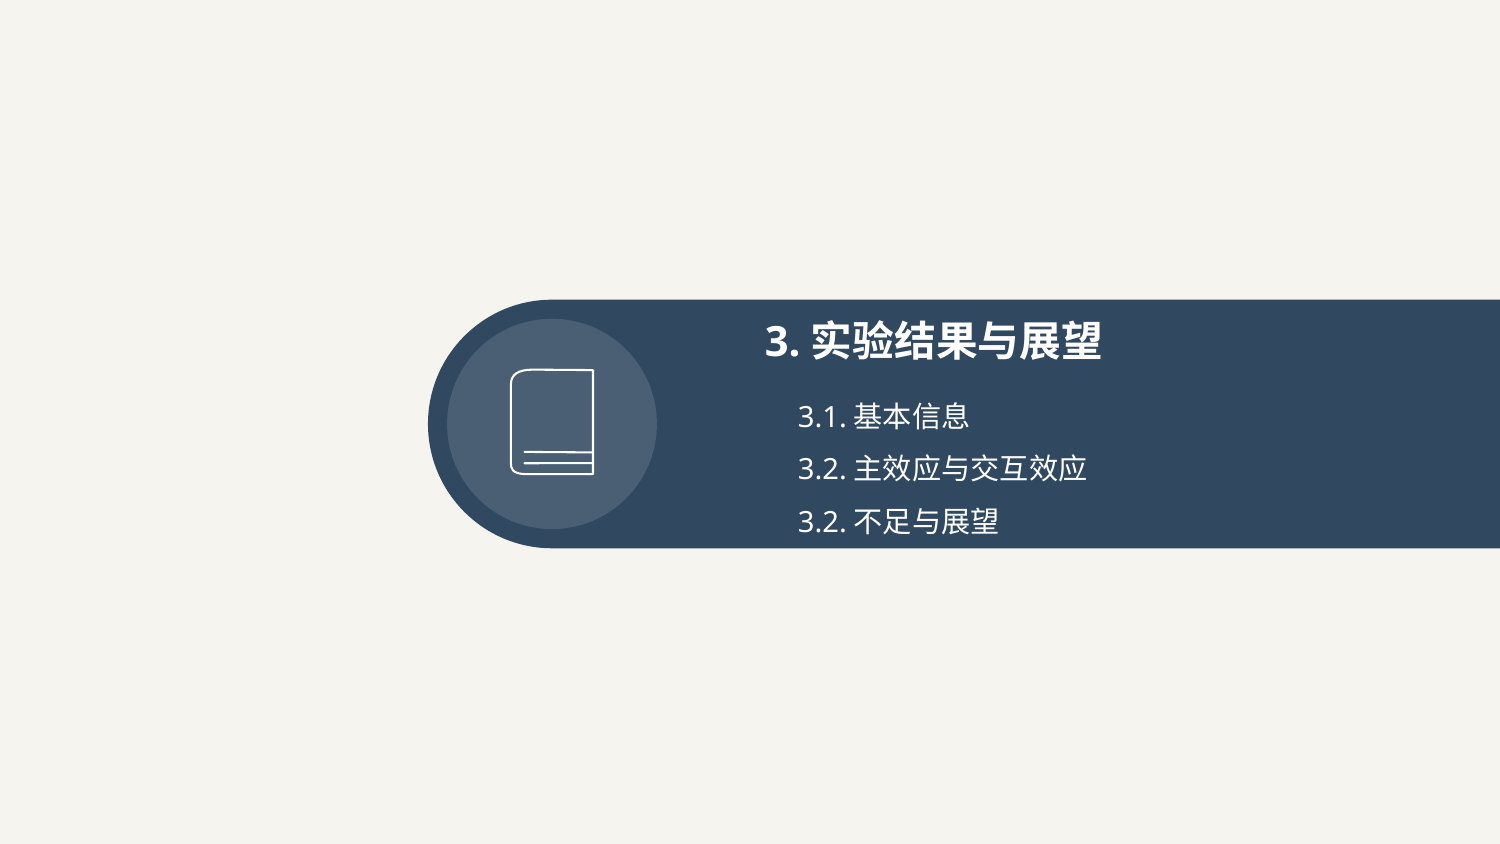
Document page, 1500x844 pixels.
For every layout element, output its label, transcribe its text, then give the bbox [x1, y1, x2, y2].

text_box 3.实验结果与展望 [750, 307, 1211, 373]
text_box 3.1.基本信息 3.2.主效应与交互效应 3.2.不足与展望 [783, 373, 1103, 546]
text_box [427, 299, 1500, 549]
text_box [447, 318, 657, 530]
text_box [510, 369, 594, 475]
